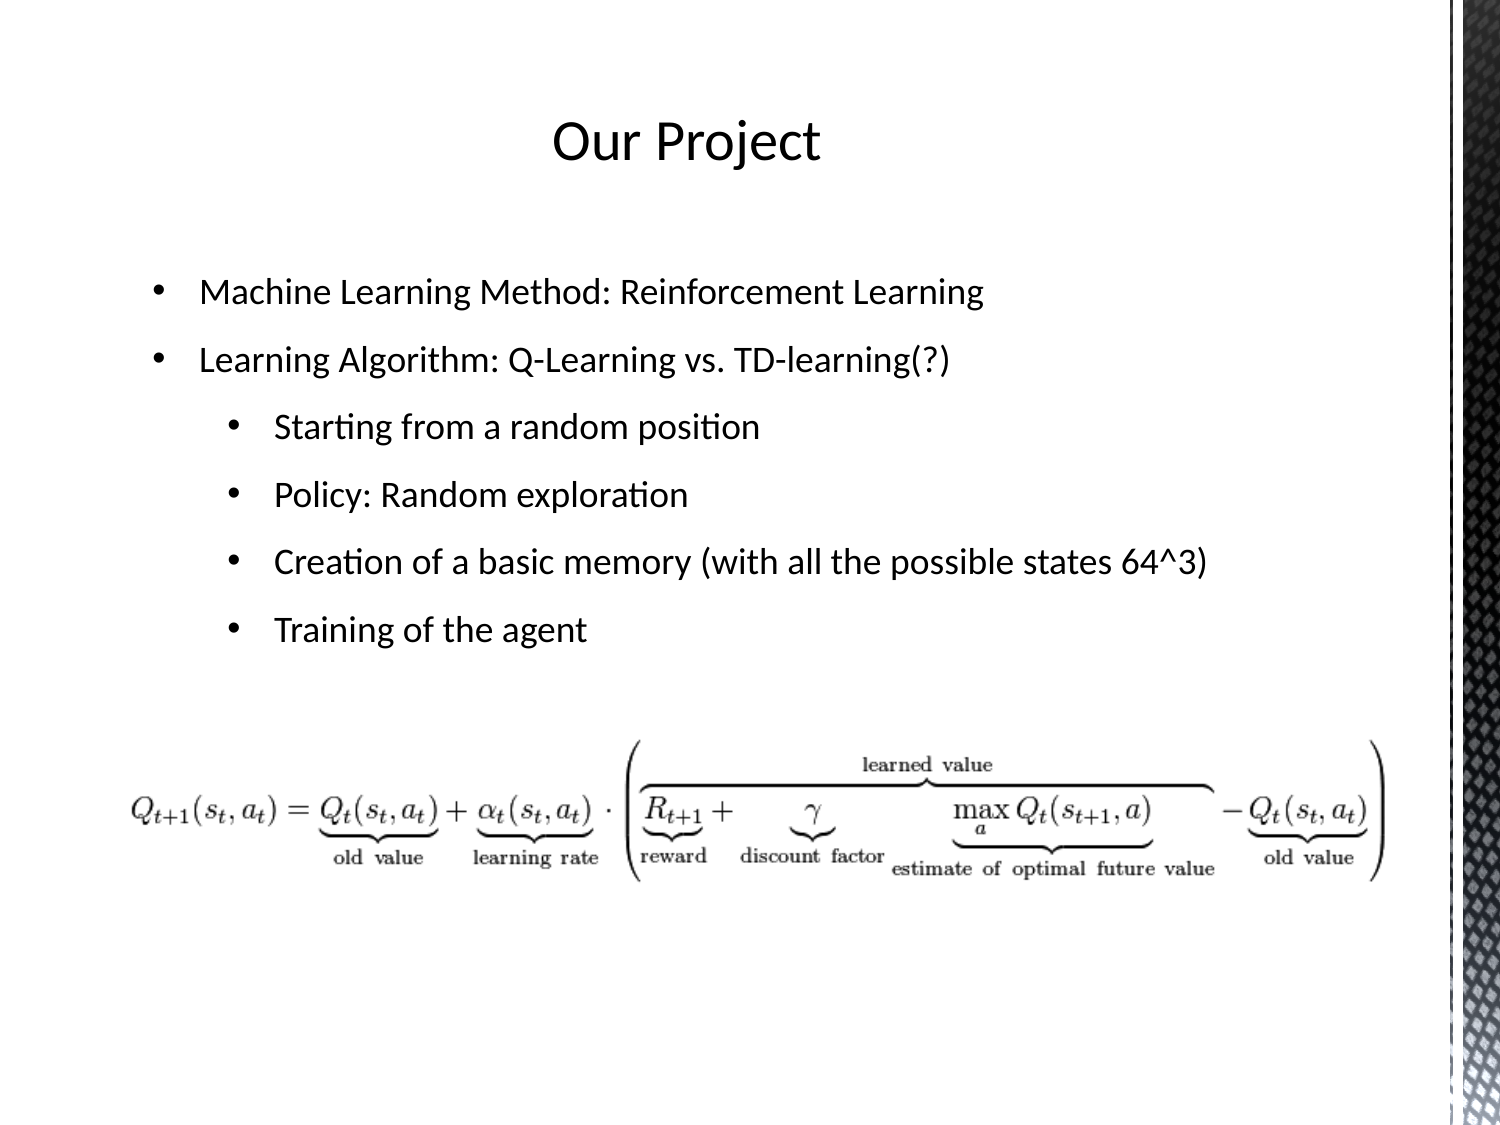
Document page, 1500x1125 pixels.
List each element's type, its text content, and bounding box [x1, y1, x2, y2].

text_box Our Project [112, 75, 1263, 200]
picture [101, 737, 1399, 888]
text_box Machine Learning Method: Reinforcement Learning Learning Algorithm: Q-Learning vs. TD-learning(?) Starting from a random position Policy: Random exploration Creation of a basic memory (with all the possible states 64^3) Training of the agent [137, 237, 1363, 703]
picture [1447, 0, 1500, 1125]
